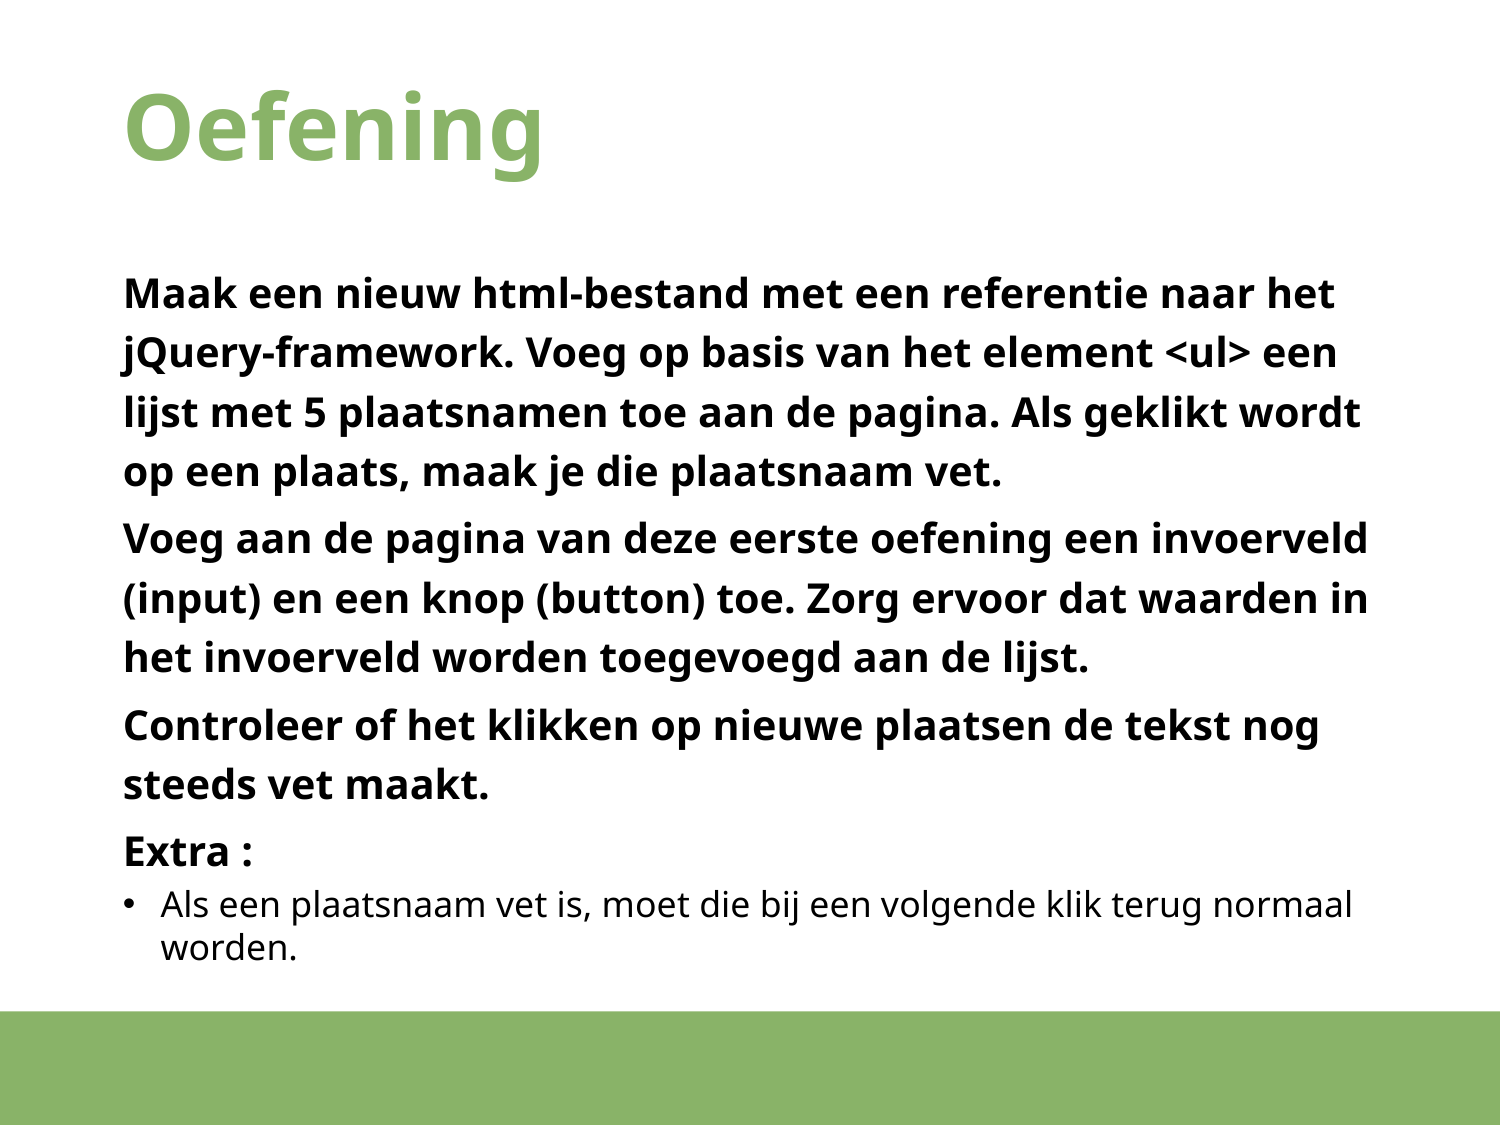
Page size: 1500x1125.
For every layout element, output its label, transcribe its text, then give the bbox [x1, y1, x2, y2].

list Maak een nieuw html-bestand met een referentie naar het jQuery-framework. Voeg op basis van het element <ul> een lijst met 5 plaatsnamen toe aan de pagina. Als geklikt wordt op een plaats, maak je die plaatsnaam vet. Voeg aan de pagina van deze eerste oefening een invoerveld (input) en een knop (button) toe. Zorg ervoor dat waarden in het invoerveld worden toegevoegd aan de lijst. Controleer of het klikken op nieuwe plaatsen de tekst nog steeds vet maakt. Extra : Als een plaatsnaam vet is, moet die bij een volgende klik terug normaal worden. [107, 249, 1425, 993]
title Oefening [107, 30, 1425, 218]
